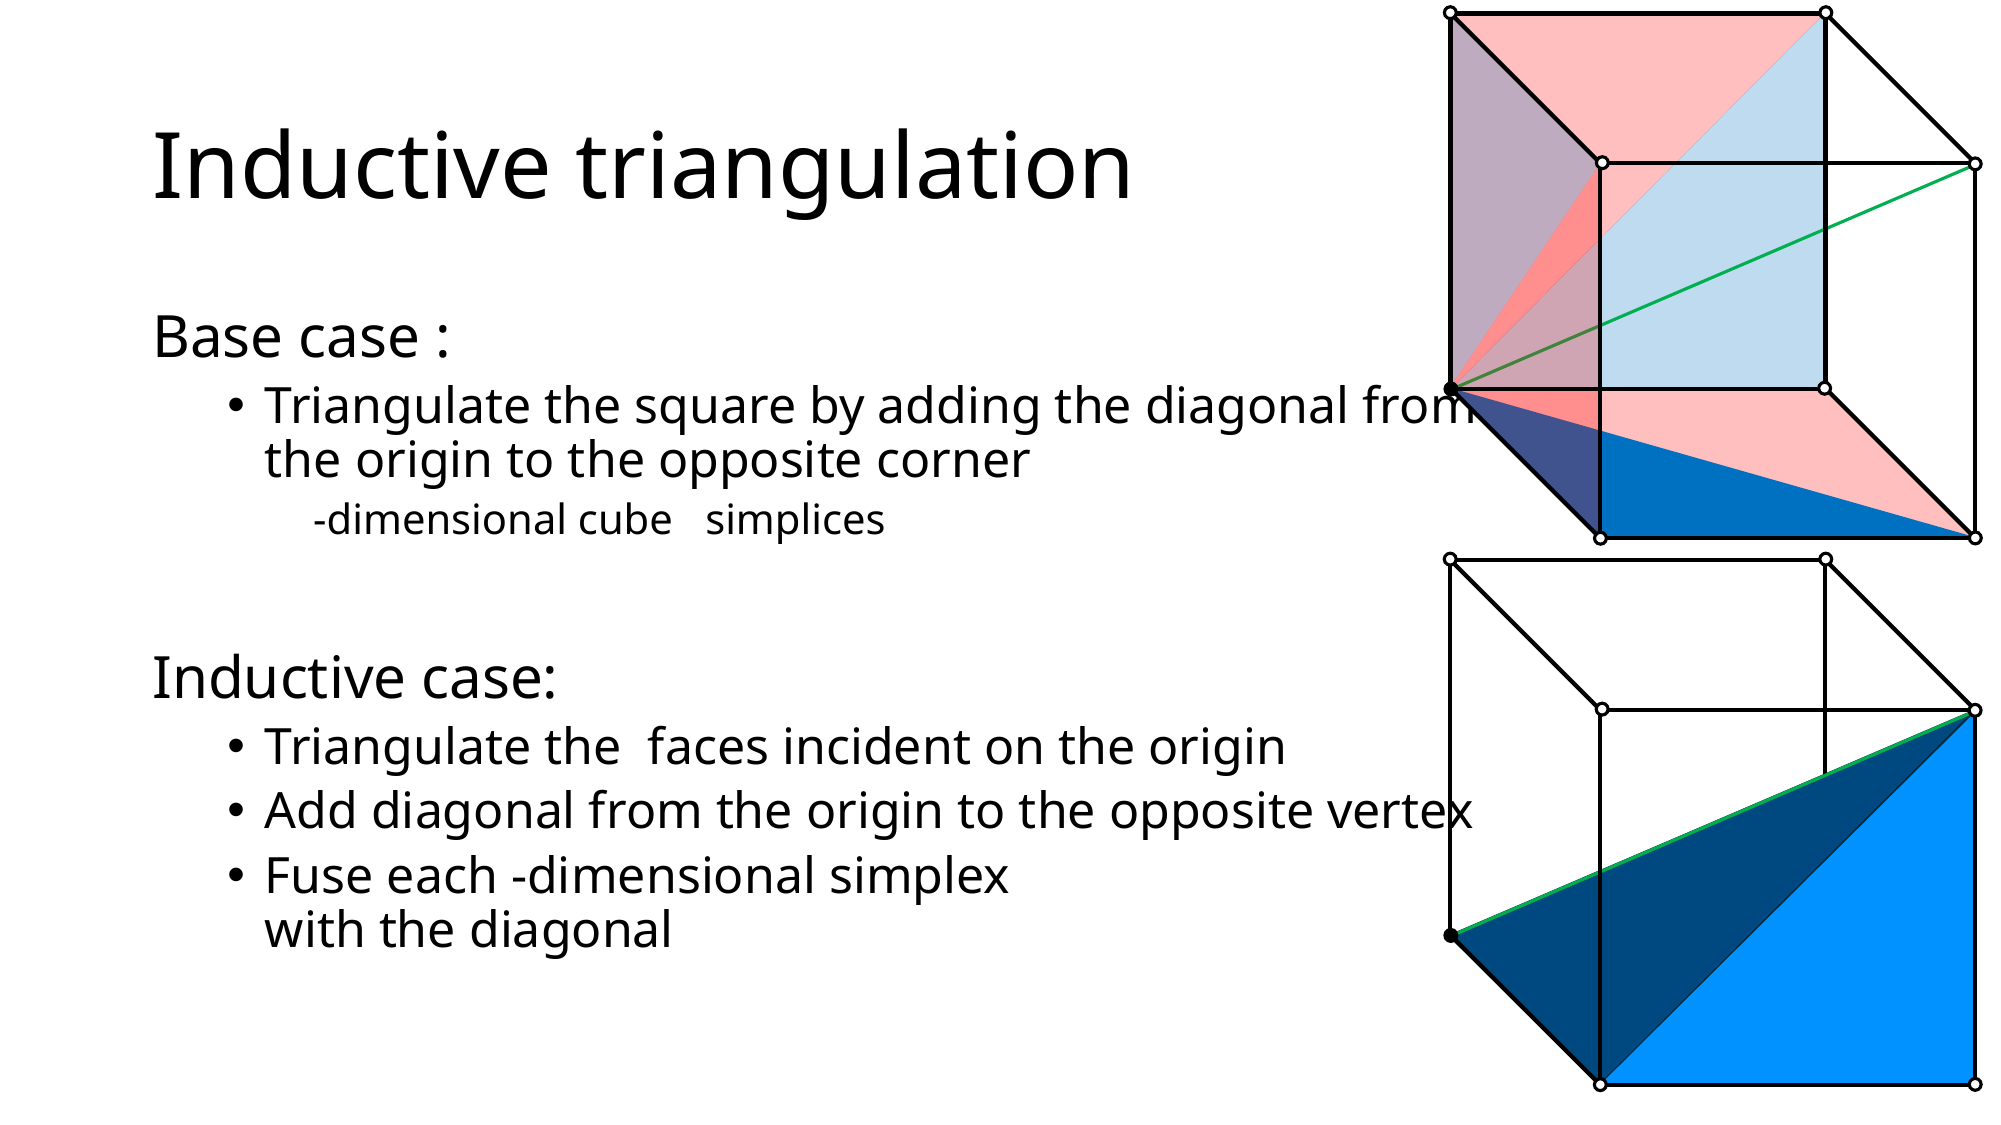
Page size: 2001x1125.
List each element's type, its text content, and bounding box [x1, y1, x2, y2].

title Inductive triangulation [137, 59, 1443, 278]
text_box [1443, 552, 1982, 1092]
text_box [1443, 6, 1982, 545]
